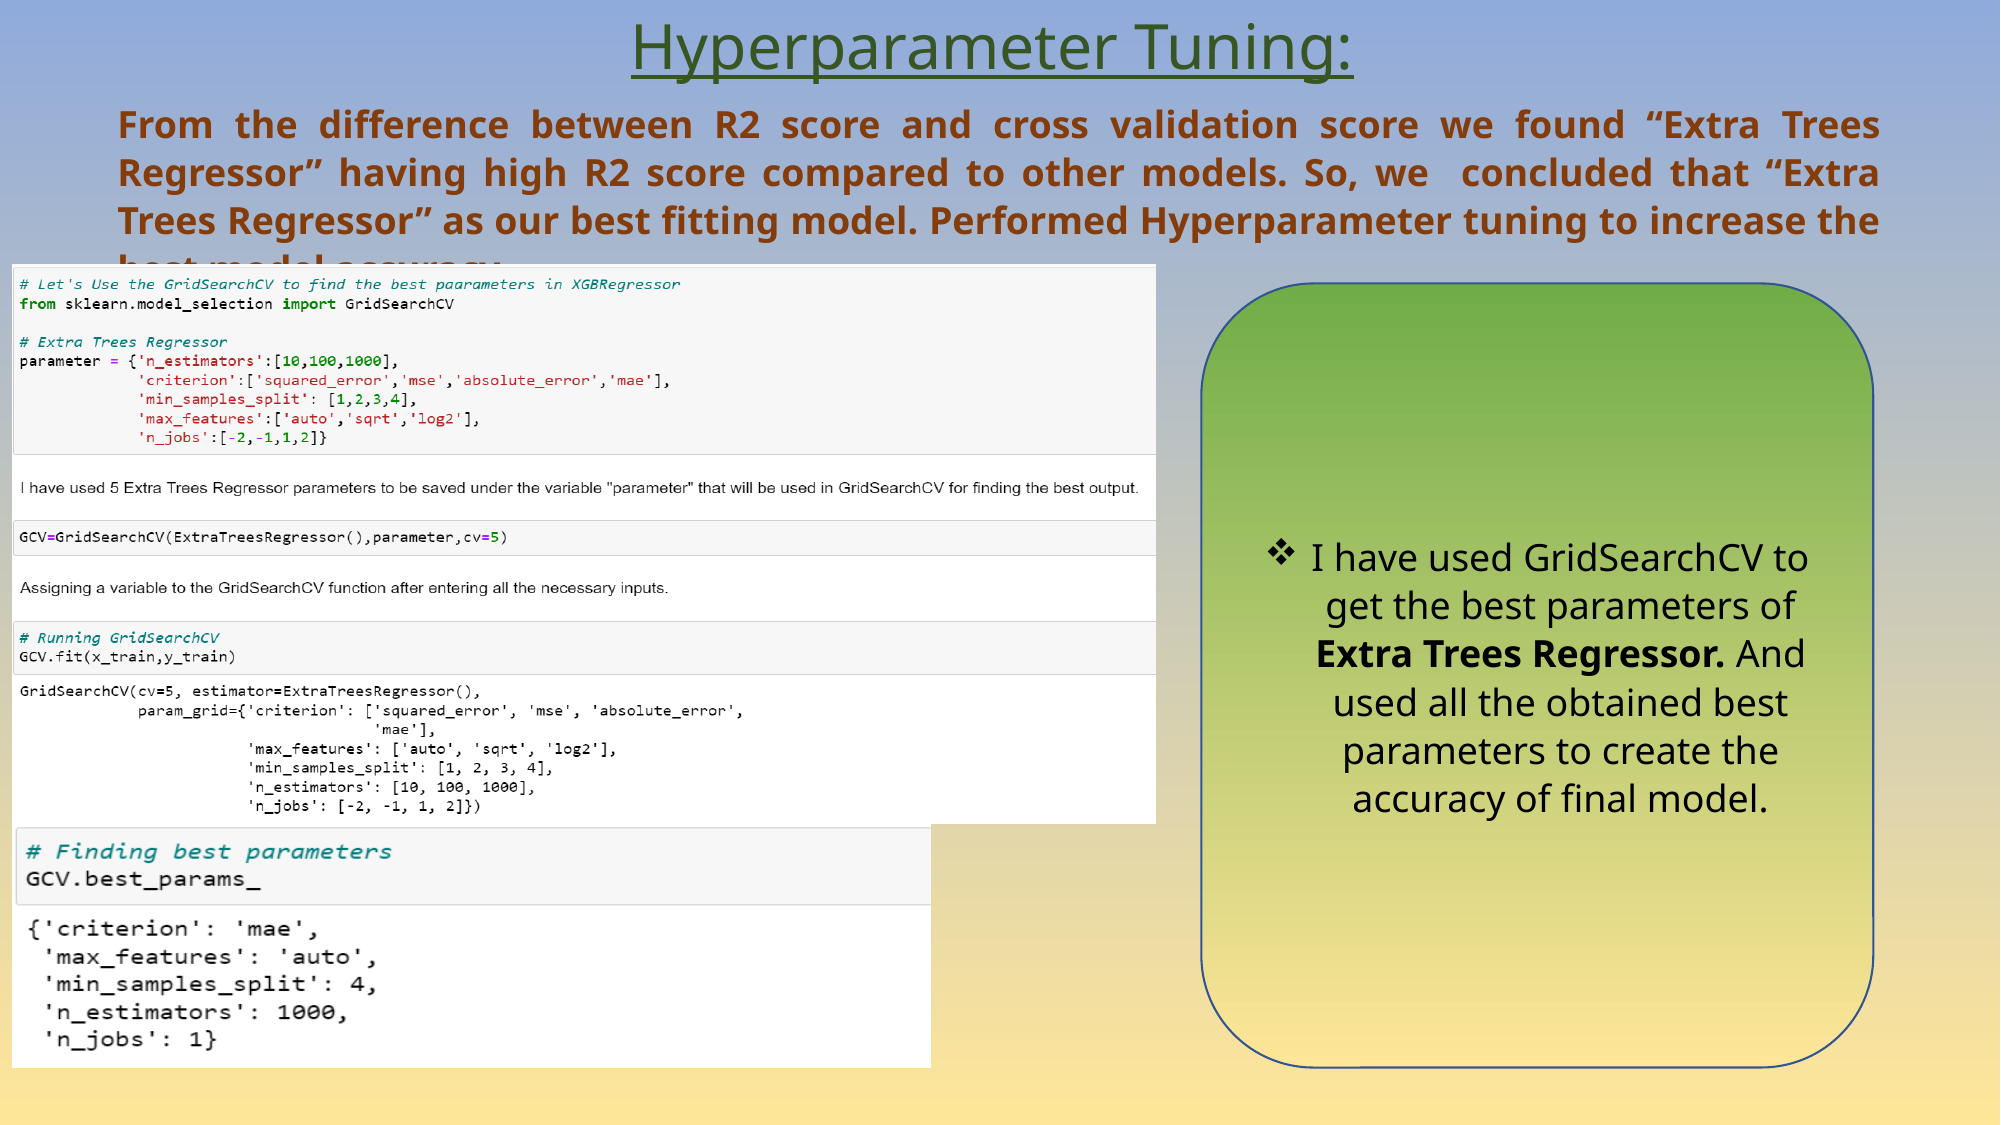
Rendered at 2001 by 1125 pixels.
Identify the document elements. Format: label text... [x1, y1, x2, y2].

text_box From the difference between R2 score and cross validation score we found “Extra Trees Regressor” having high R2 score compared to other models. So, we concluded that “Extra Trees Regressor” as our best fitting model. Performed Hyperparameter tuning to increase the best model accuracy. [102, 90, 1898, 299]
text_box Hyperparameter Tuning: [87, 0, 1898, 90]
text_box I have used GridSearchCV to get the best parameters of Extra Trees Regressor. And used all the obtained best parameters to create the accuracy of final model. [1200, 282, 1875, 1069]
picture [12, 264, 1156, 1068]
